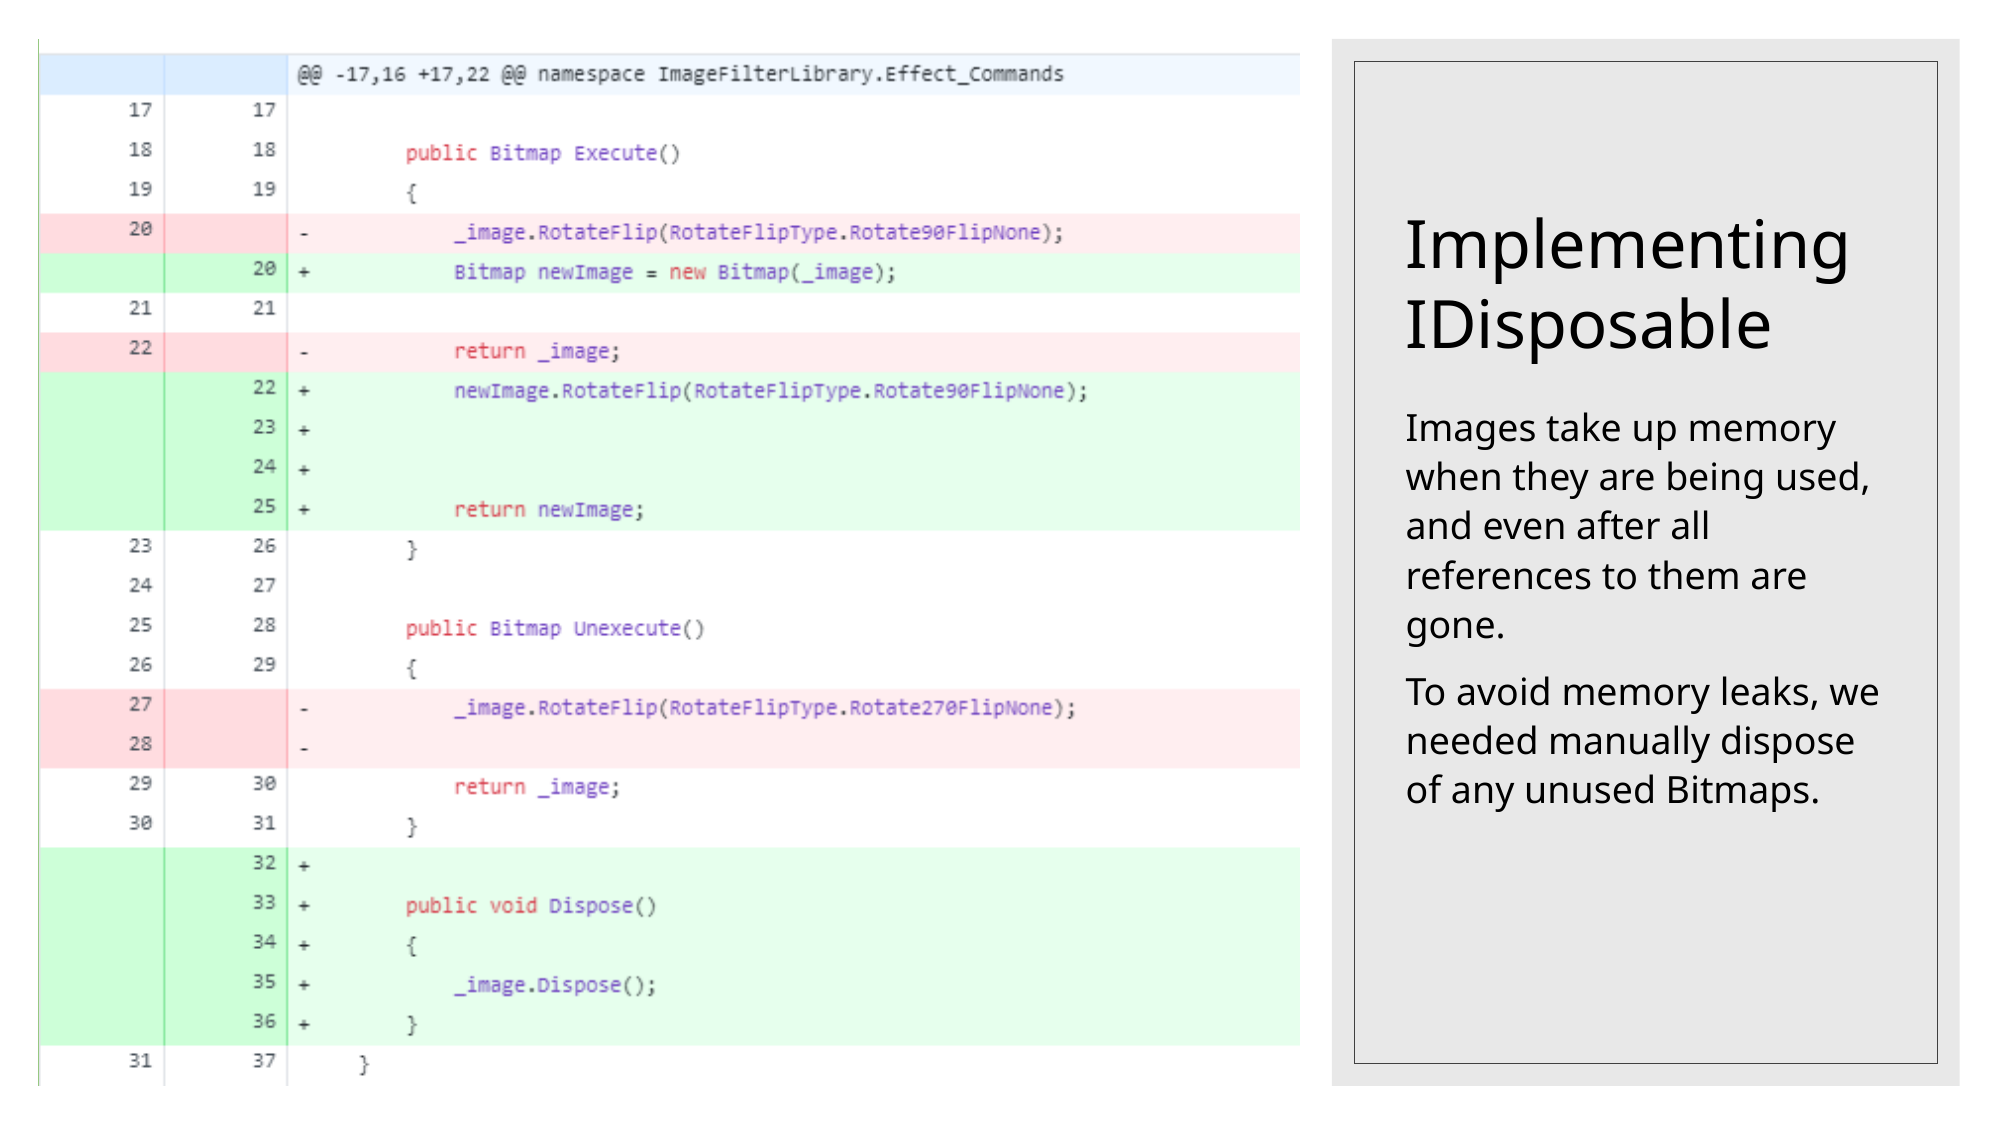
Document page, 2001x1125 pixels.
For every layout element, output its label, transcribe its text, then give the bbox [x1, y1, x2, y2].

list Images take up memory when they are being used, and even after all references to them are gone. To avoid memory leaks, we needed manually dispose of any unused Bitmaps. [1390, 391, 1907, 968]
picture [37, 38, 1300, 1086]
title Implementing IDisposable [1390, 98, 1907, 369]
